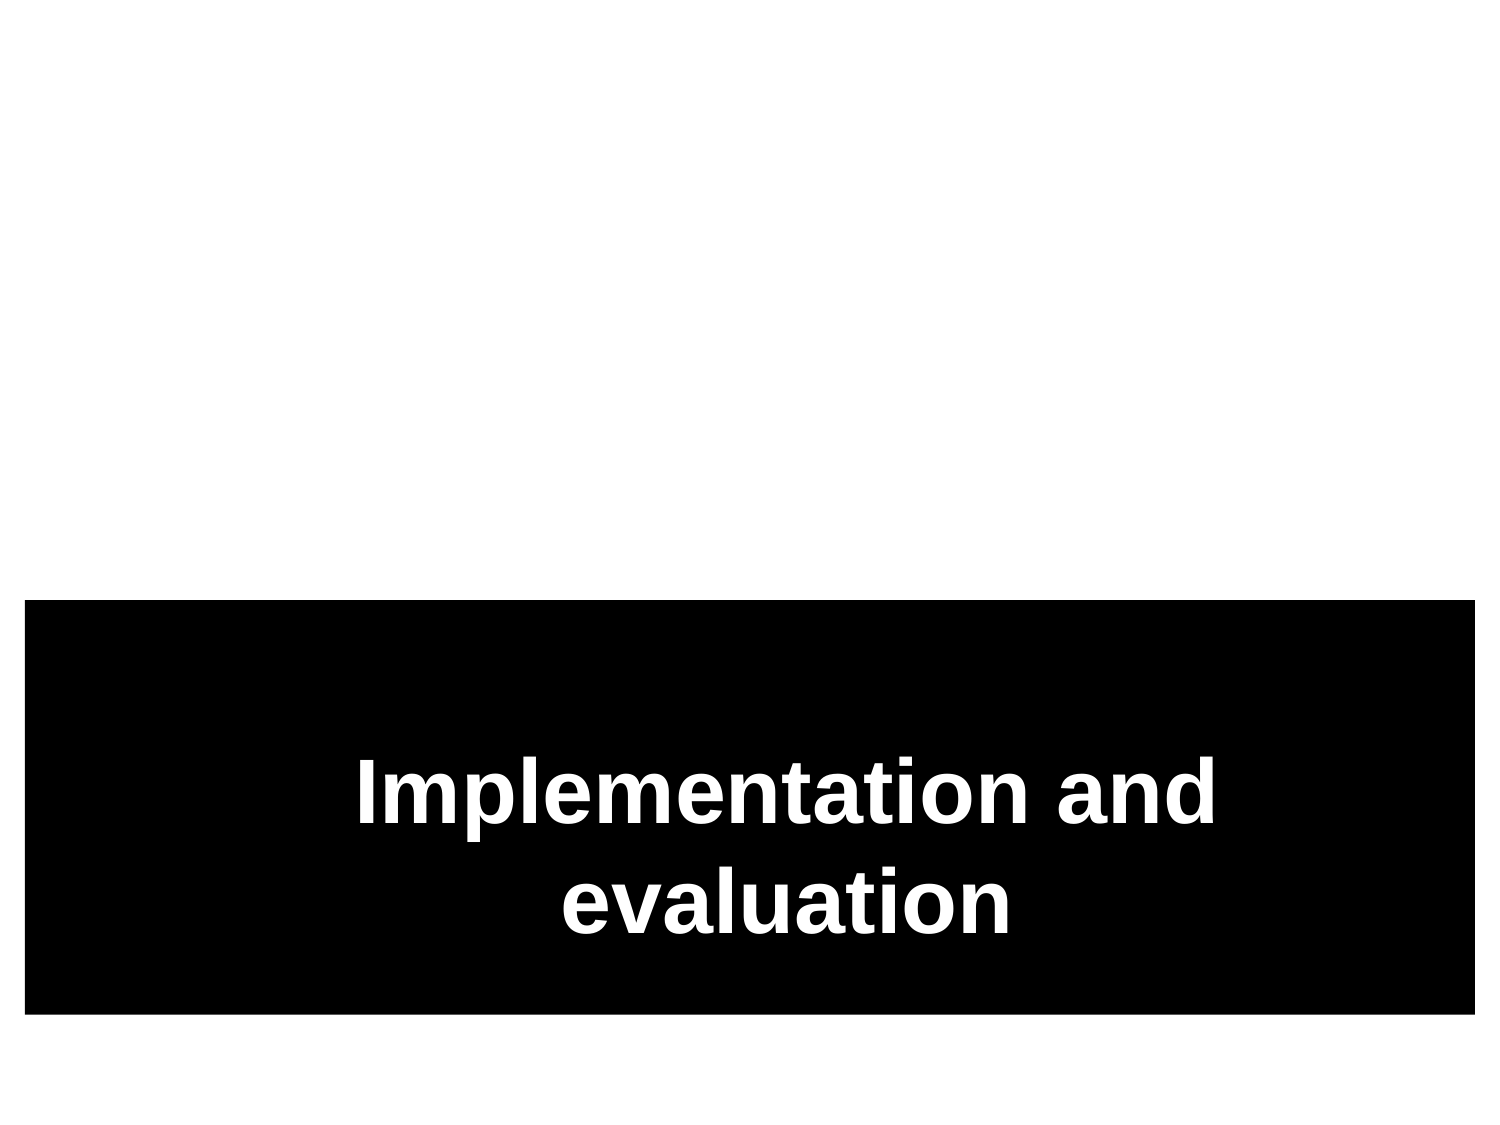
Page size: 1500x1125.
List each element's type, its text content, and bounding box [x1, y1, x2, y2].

list Implementation and evaluation [24, 599, 1476, 1015]
